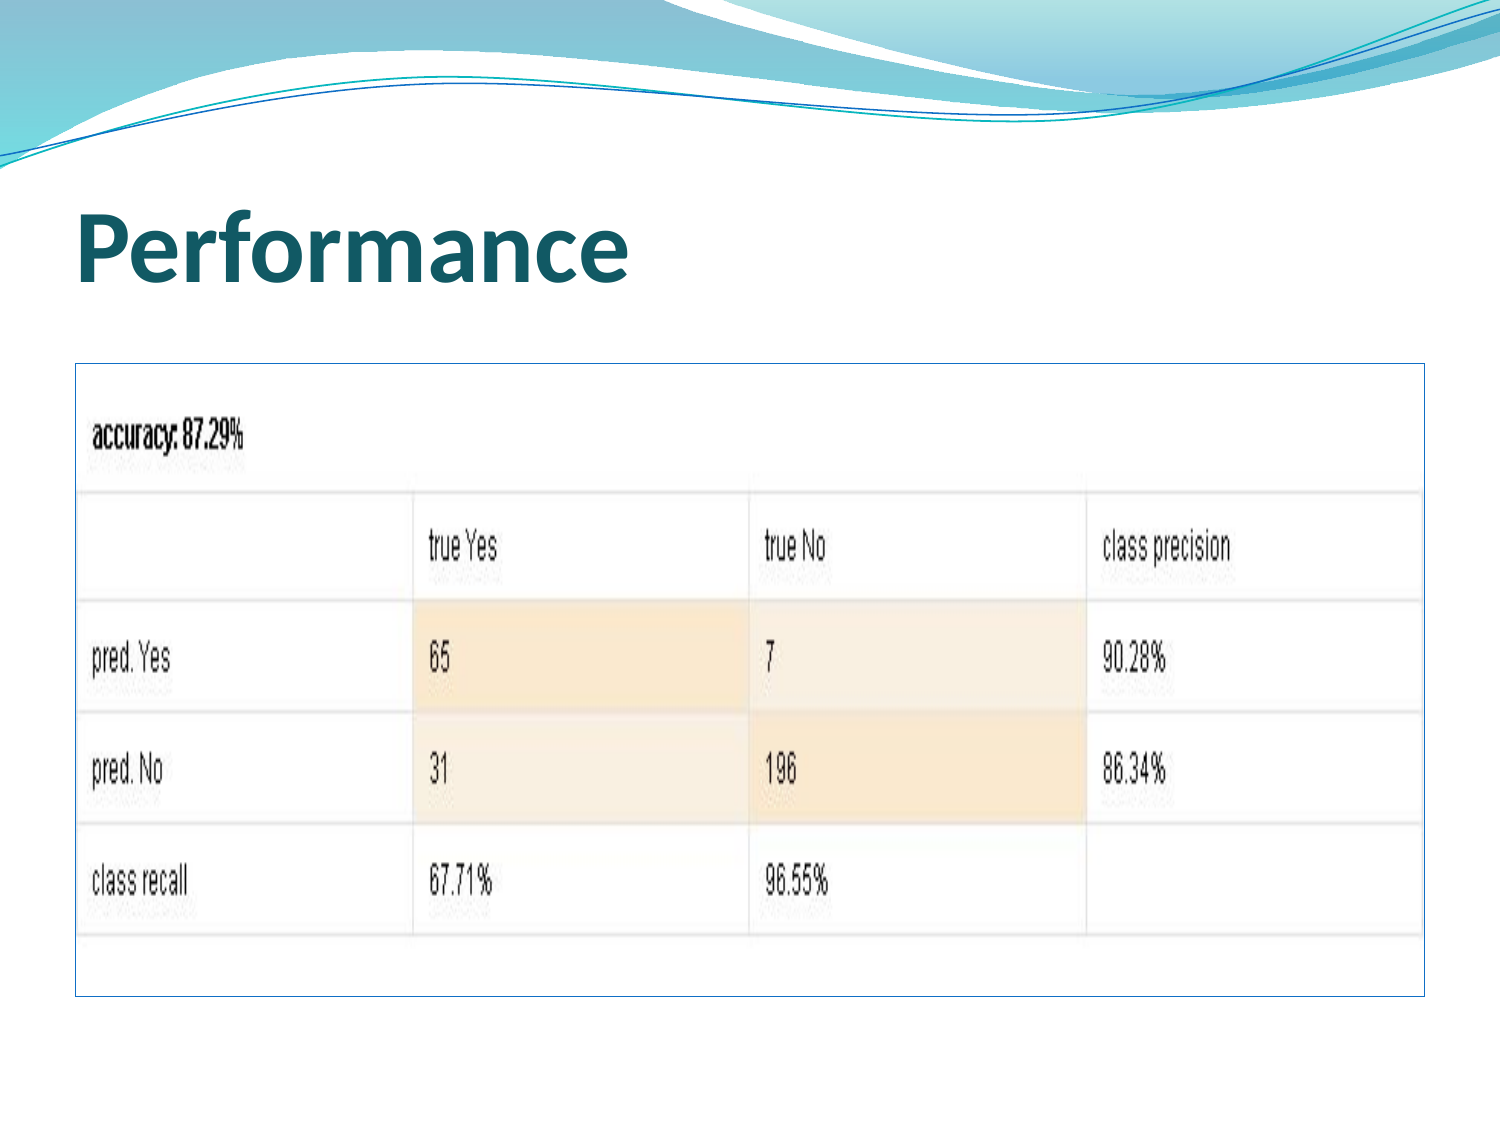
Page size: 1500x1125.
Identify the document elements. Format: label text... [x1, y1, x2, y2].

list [74, 362, 1426, 997]
title Performance [75, 115, 1425, 303]
